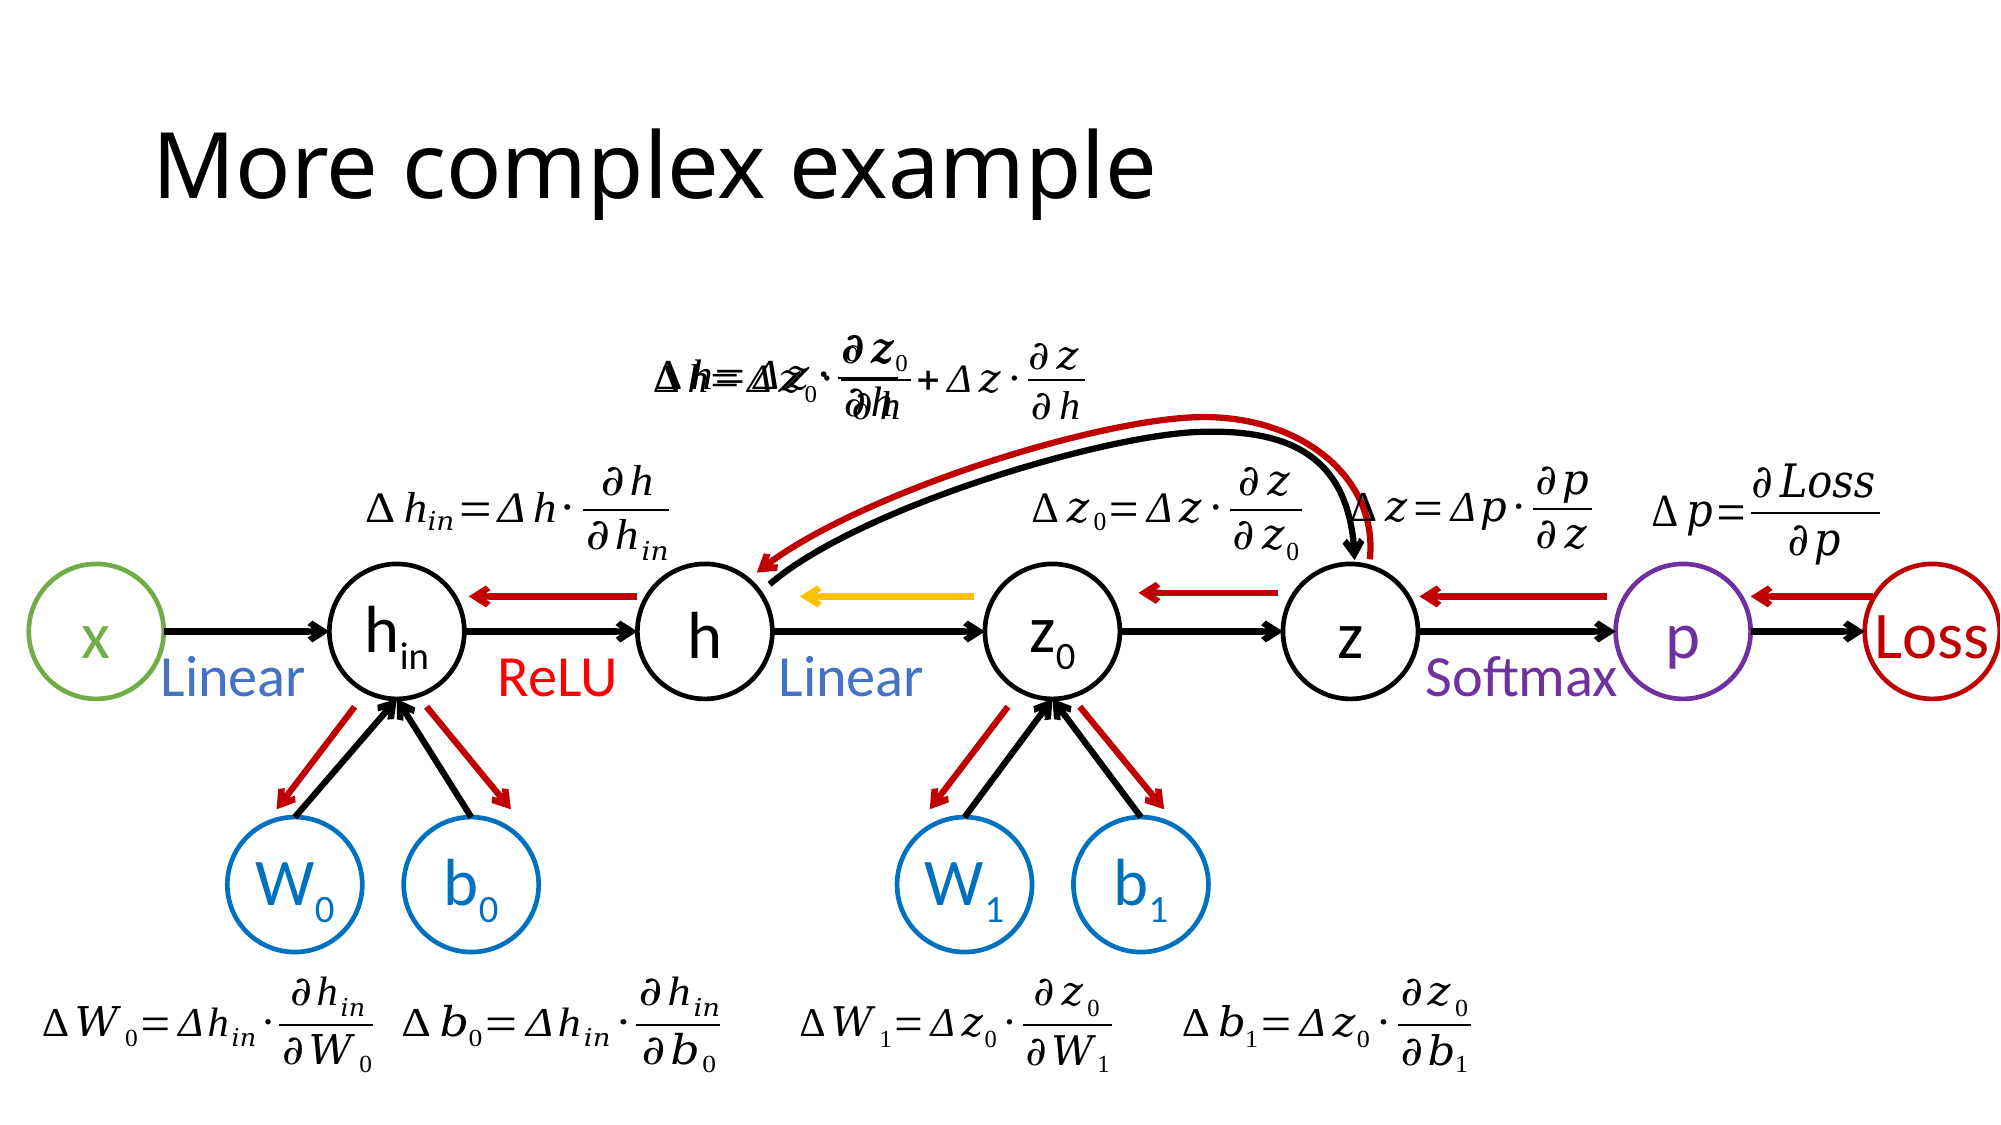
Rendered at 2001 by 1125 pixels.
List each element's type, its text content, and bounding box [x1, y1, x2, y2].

text_box [756, 416, 1372, 573]
text_box hin [328, 562, 466, 698]
title More complex example [137, 59, 1863, 278]
text_box b1 [1072, 816, 1210, 954]
text_box W1 [896, 816, 1034, 954]
text_box ReLU [497, 637, 619, 708]
text_box W0 [226, 816, 364, 954]
text_box Softmax [1425, 637, 1618, 708]
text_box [426, 706, 511, 810]
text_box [929, 706, 1008, 810]
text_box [1052, 698, 1141, 818]
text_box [1079, 706, 1165, 810]
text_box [396, 698, 472, 818]
text_box [769, 561, 1334, 585]
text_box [276, 706, 355, 810]
text_box z [1281, 562, 1419, 700]
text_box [294, 698, 396, 818]
text_box Linear [778, 637, 925, 708]
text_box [964, 698, 1052, 818]
text_box p [1614, 562, 1752, 700]
text_box Loss [1863, 562, 2000, 700]
text_box x [27, 562, 165, 700]
text_box Linear [160, 637, 307, 708]
text_box z0 [983, 572, 1121, 698]
text_box b0 [402, 816, 540, 954]
text_box h [636, 562, 774, 700]
